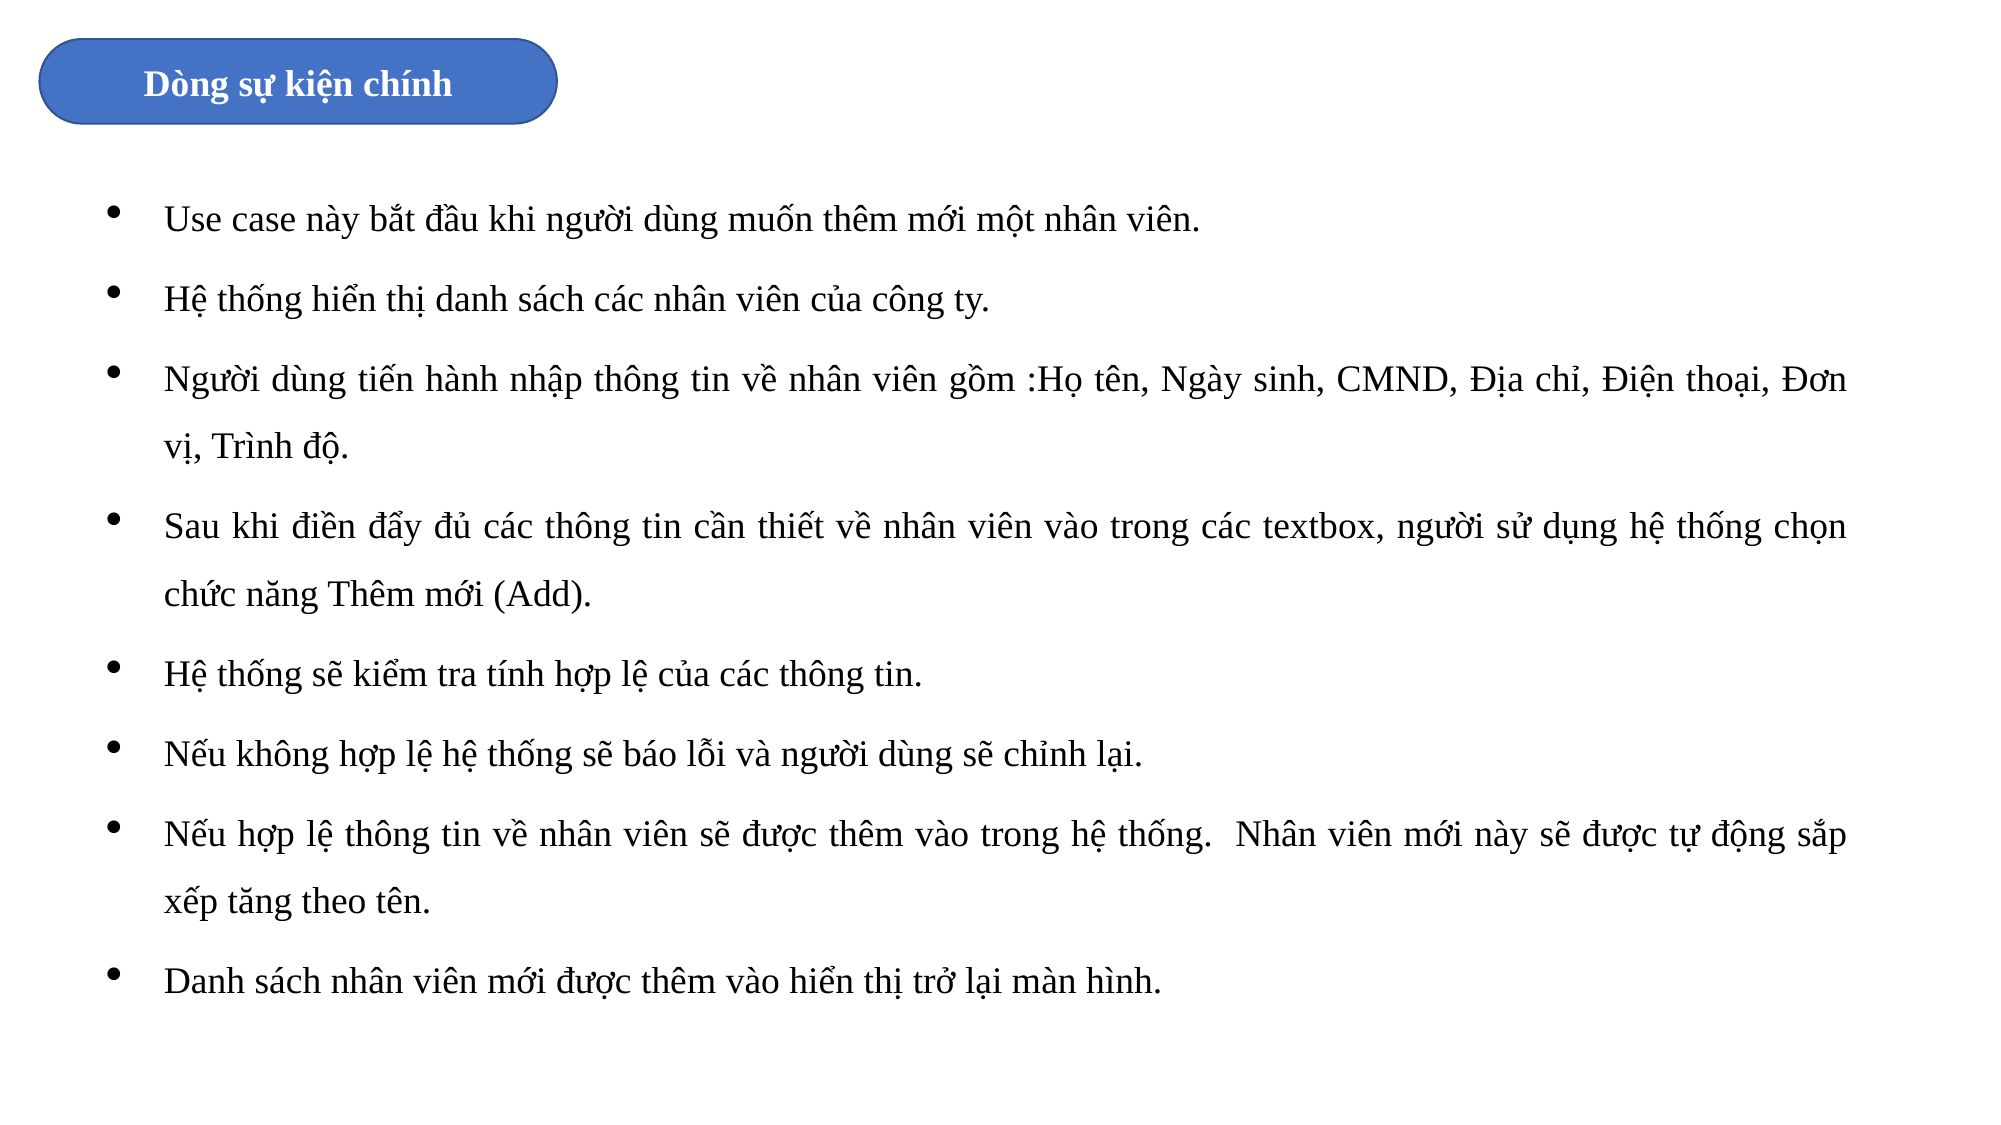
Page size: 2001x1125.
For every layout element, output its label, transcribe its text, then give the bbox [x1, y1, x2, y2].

text_box Dòng sự kiện chính [38, 38, 558, 125]
text_box Use case này bắt đầu khi người dùng muốn thêm mới một nhân viên. Hệ thống hiển thị danh sách các nhân viên của công ty. Người dùng tiến hành nhập thông tin về nhân viên gồm :Họ tên, Ngày sinh, CMND, Địa chỉ, Điện thoại, Đơn vị, Trình độ. Sau khi điền đẩy đủ các thông tin cần thiết về nhân viên vào trong các textbox, người sử dụng hệ thống chọn chức năng Thêm mới (Add). Hệ thống sẽ kiểm tra tính hợp lệ của các thông tin. Nếu không hợp lệ hệ thống sẽ báo lỗi và người dùng sẽ chỉnh lại. Nếu hợp lệ thông tin về nhân viên sẽ được thêm vào trong hệ thống. Nhân viên mới này sẽ được tự động sắp xếp tăng theo tên. Danh sách nhân viên mới được thêm vào hiển thị trở lại màn hình. [92, 163, 1864, 1009]
